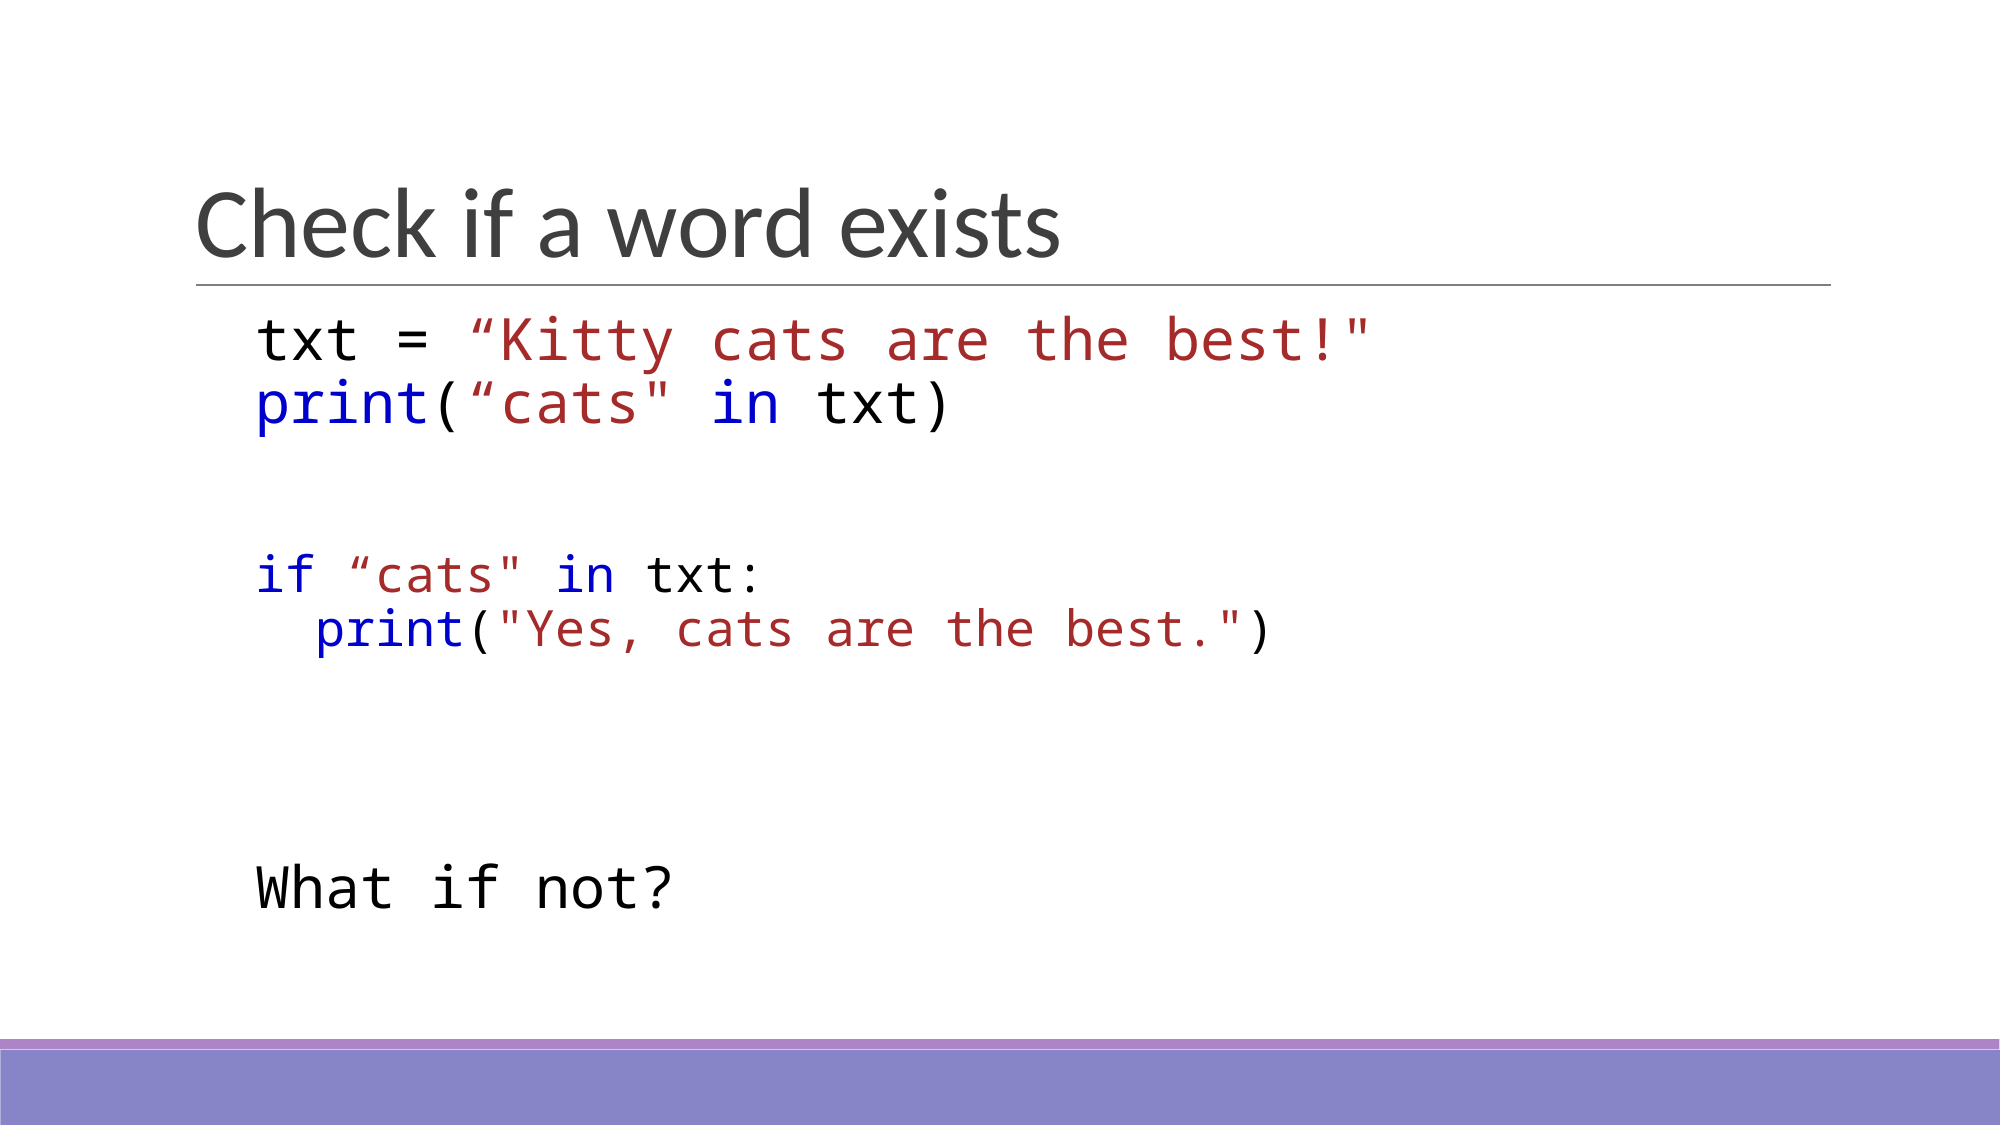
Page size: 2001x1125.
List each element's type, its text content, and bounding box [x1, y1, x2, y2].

title Check if a word exists [180, 47, 1830, 285]
list txt = “Kitty cats are the best!" print(“cats" in txt) if “cats" in txt: print("Yes, cats are the best.") What if not? [180, 302, 1830, 963]
